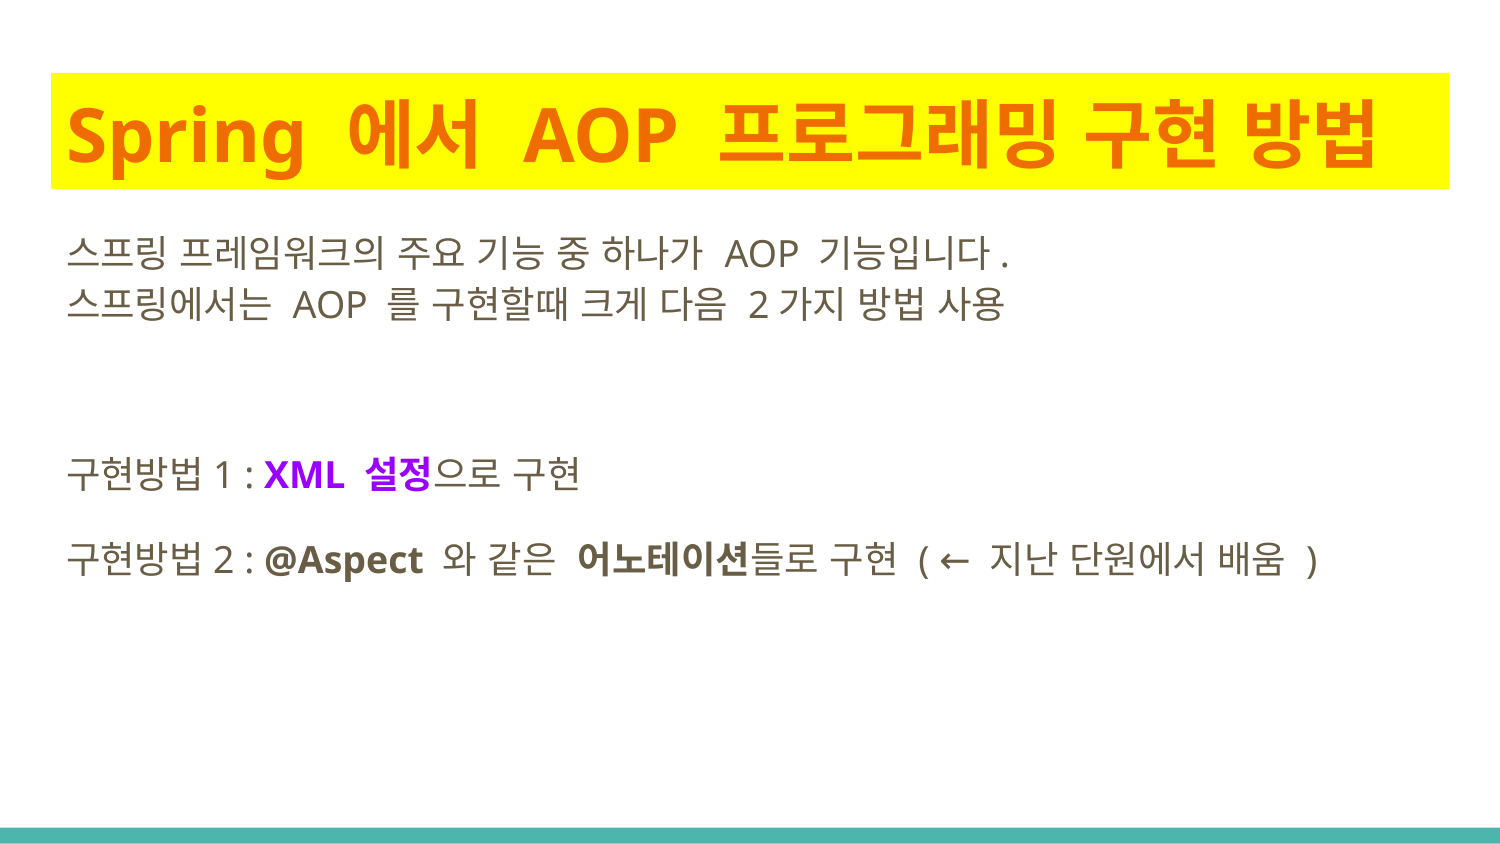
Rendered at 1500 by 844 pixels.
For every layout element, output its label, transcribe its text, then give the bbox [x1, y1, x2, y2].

list 스프링 프레임워크의 주요 기능 중 하나가 AOP 기능입니다. 스프링에서는 AOP 를 구현할때 크게 다음 2가지 방법 사용 구현방법1 : XML 설정으로 구현 구현방법2 : @Aspect 와 같은 어노테이션들로 구현 ( ← 지난 단원에서 배움 ) [51, 207, 1449, 669]
title Spring 에서 AOP 프로그래밍 구현 방법 [51, 72, 1449, 189]
